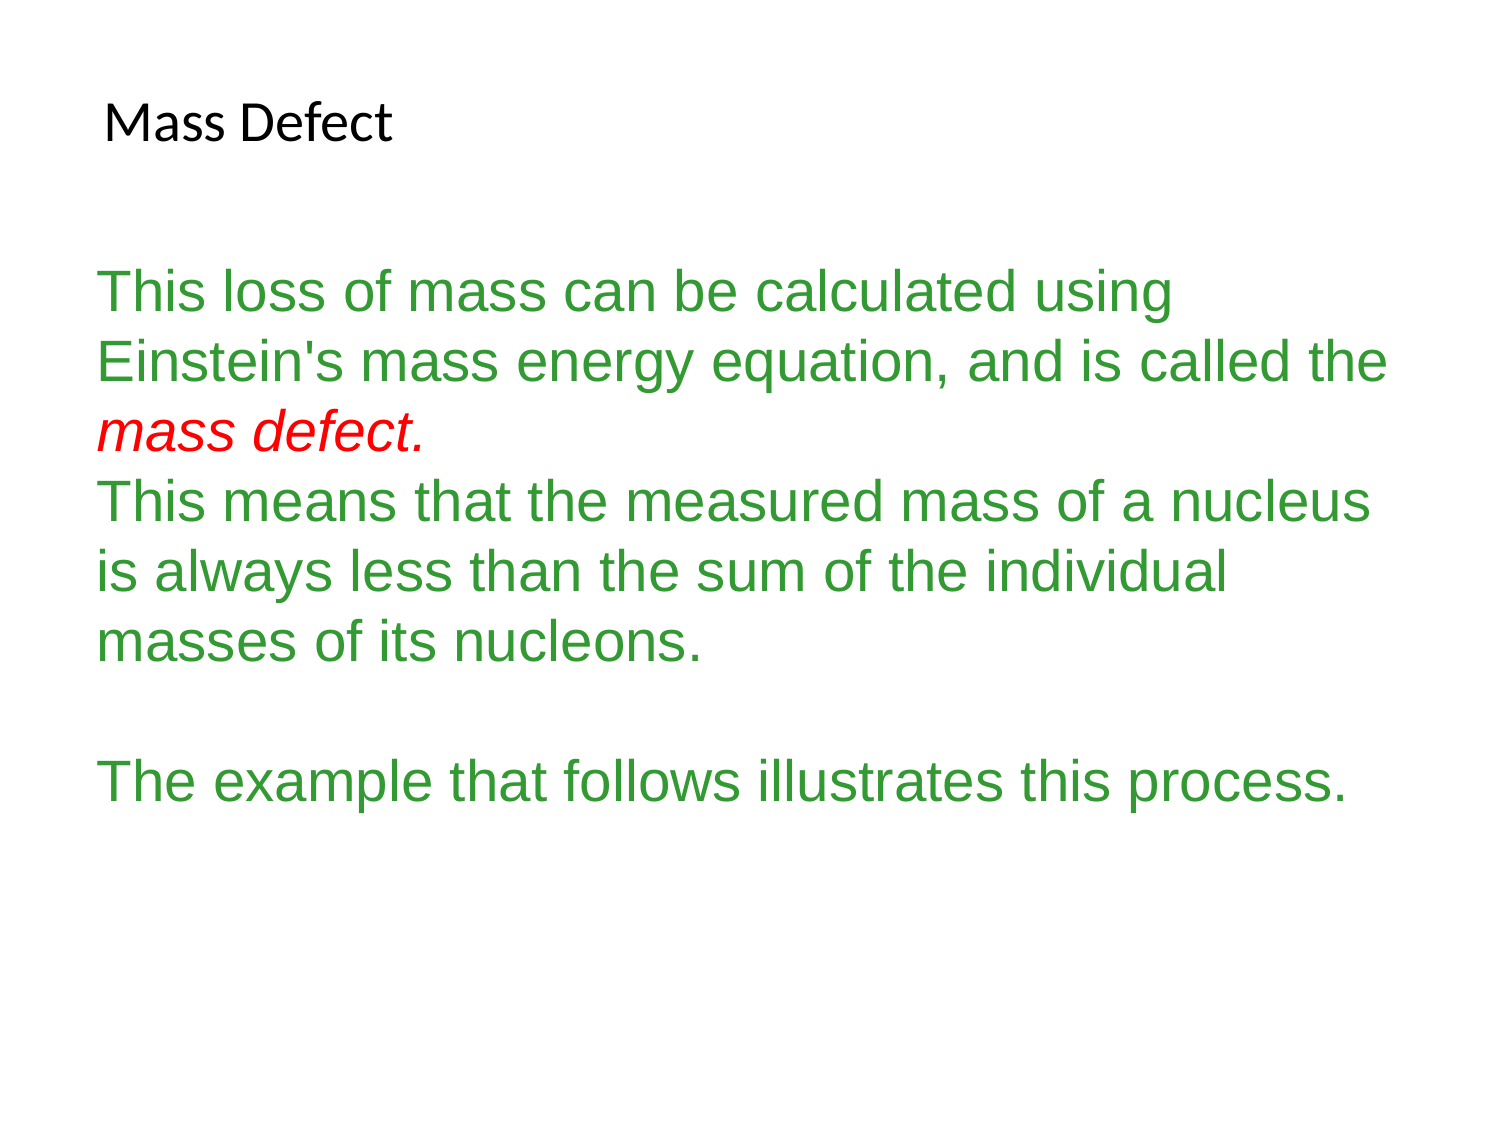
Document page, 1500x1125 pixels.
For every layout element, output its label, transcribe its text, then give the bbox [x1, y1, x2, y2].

text_box This loss of mass can be calculated using Einstein's mass energy equation, and is called the mass defect. This means that the measured mass of a nucleus is always less than the sum of the individual masses of its nucleons. The example that follows illustrates this process. [81, 246, 1418, 821]
title Mass Defect [88, 90, 956, 147]
